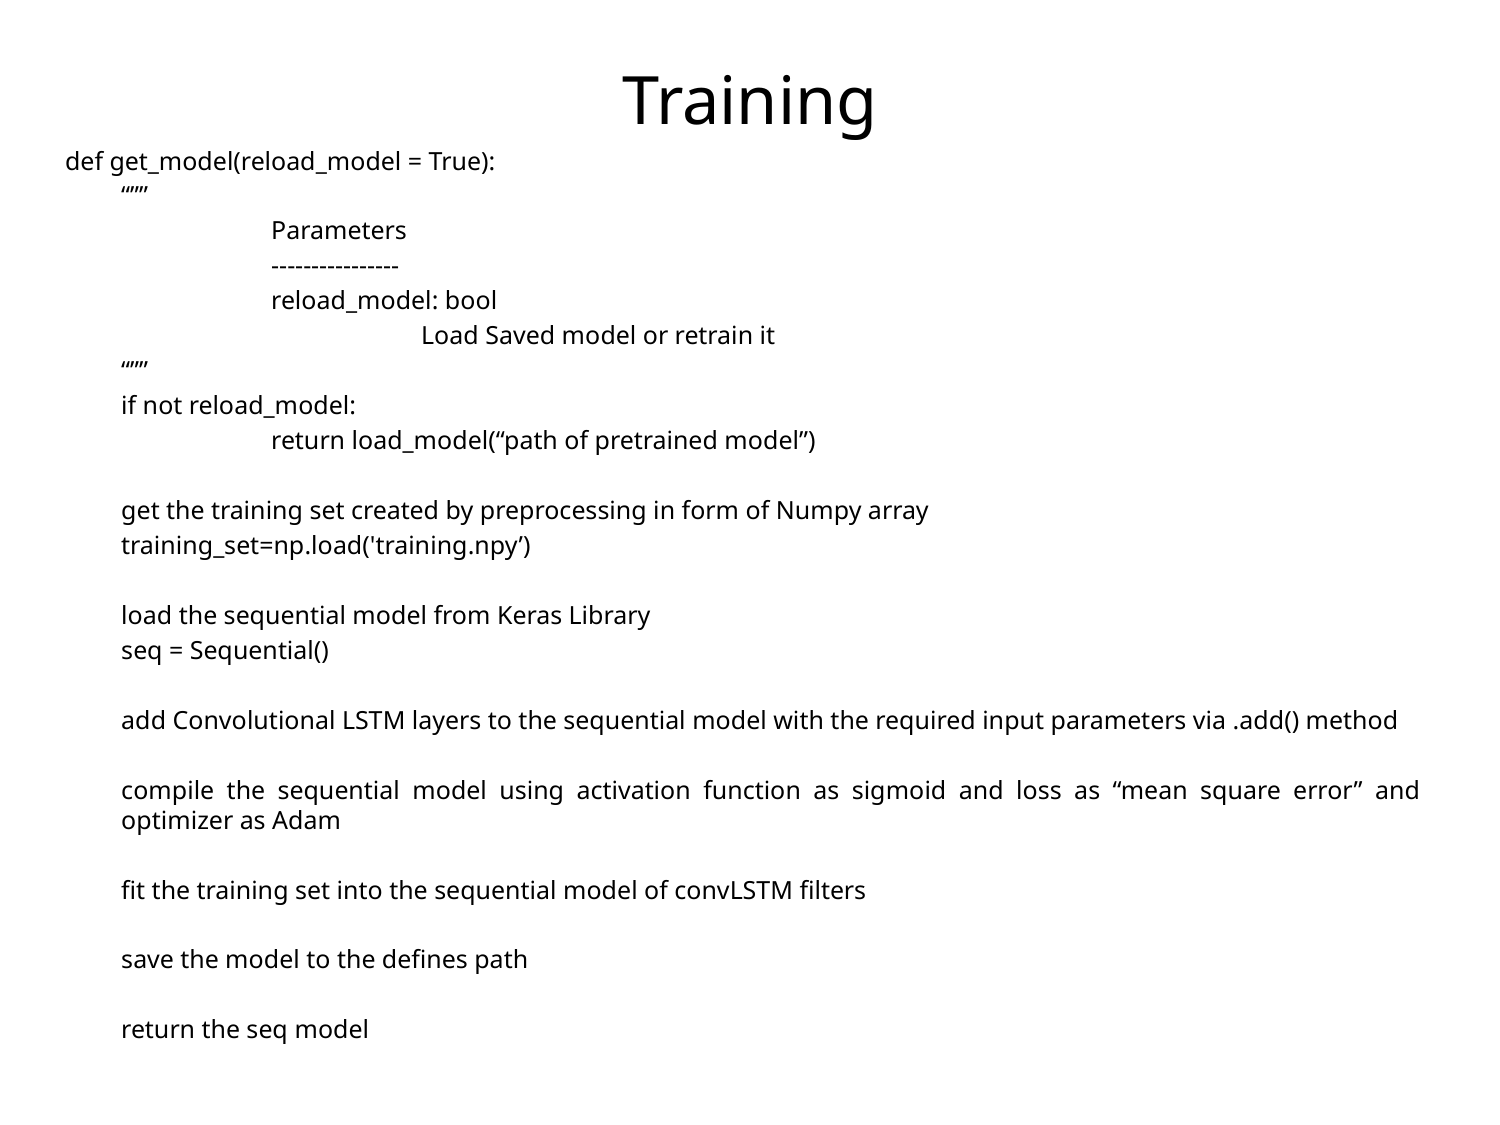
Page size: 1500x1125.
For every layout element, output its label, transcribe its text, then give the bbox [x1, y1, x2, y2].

list def get_model(reload_model = True): “”” Parameters ---------------- reload_model: bool Load Saved model or retrain it “”” if not reload_model: return load_model(“path of pretrained model”) get the training set created by preprocessing in form of Numpy array training_set=np.load('training.npy’) load the sequential model from Keras Library seq = Sequential() add Convolutional LSTM layers to the sequential model with the required input parameters via .add() method compile the sequential model using activation function as sigmoid and loss as “mean square error” and optimizer as Adam fit the training set into the sequential model of convLSTM filters save the model to the defines path return the seq model [50, 137, 1438, 1063]
title Training [75, 45, 1425, 137]
